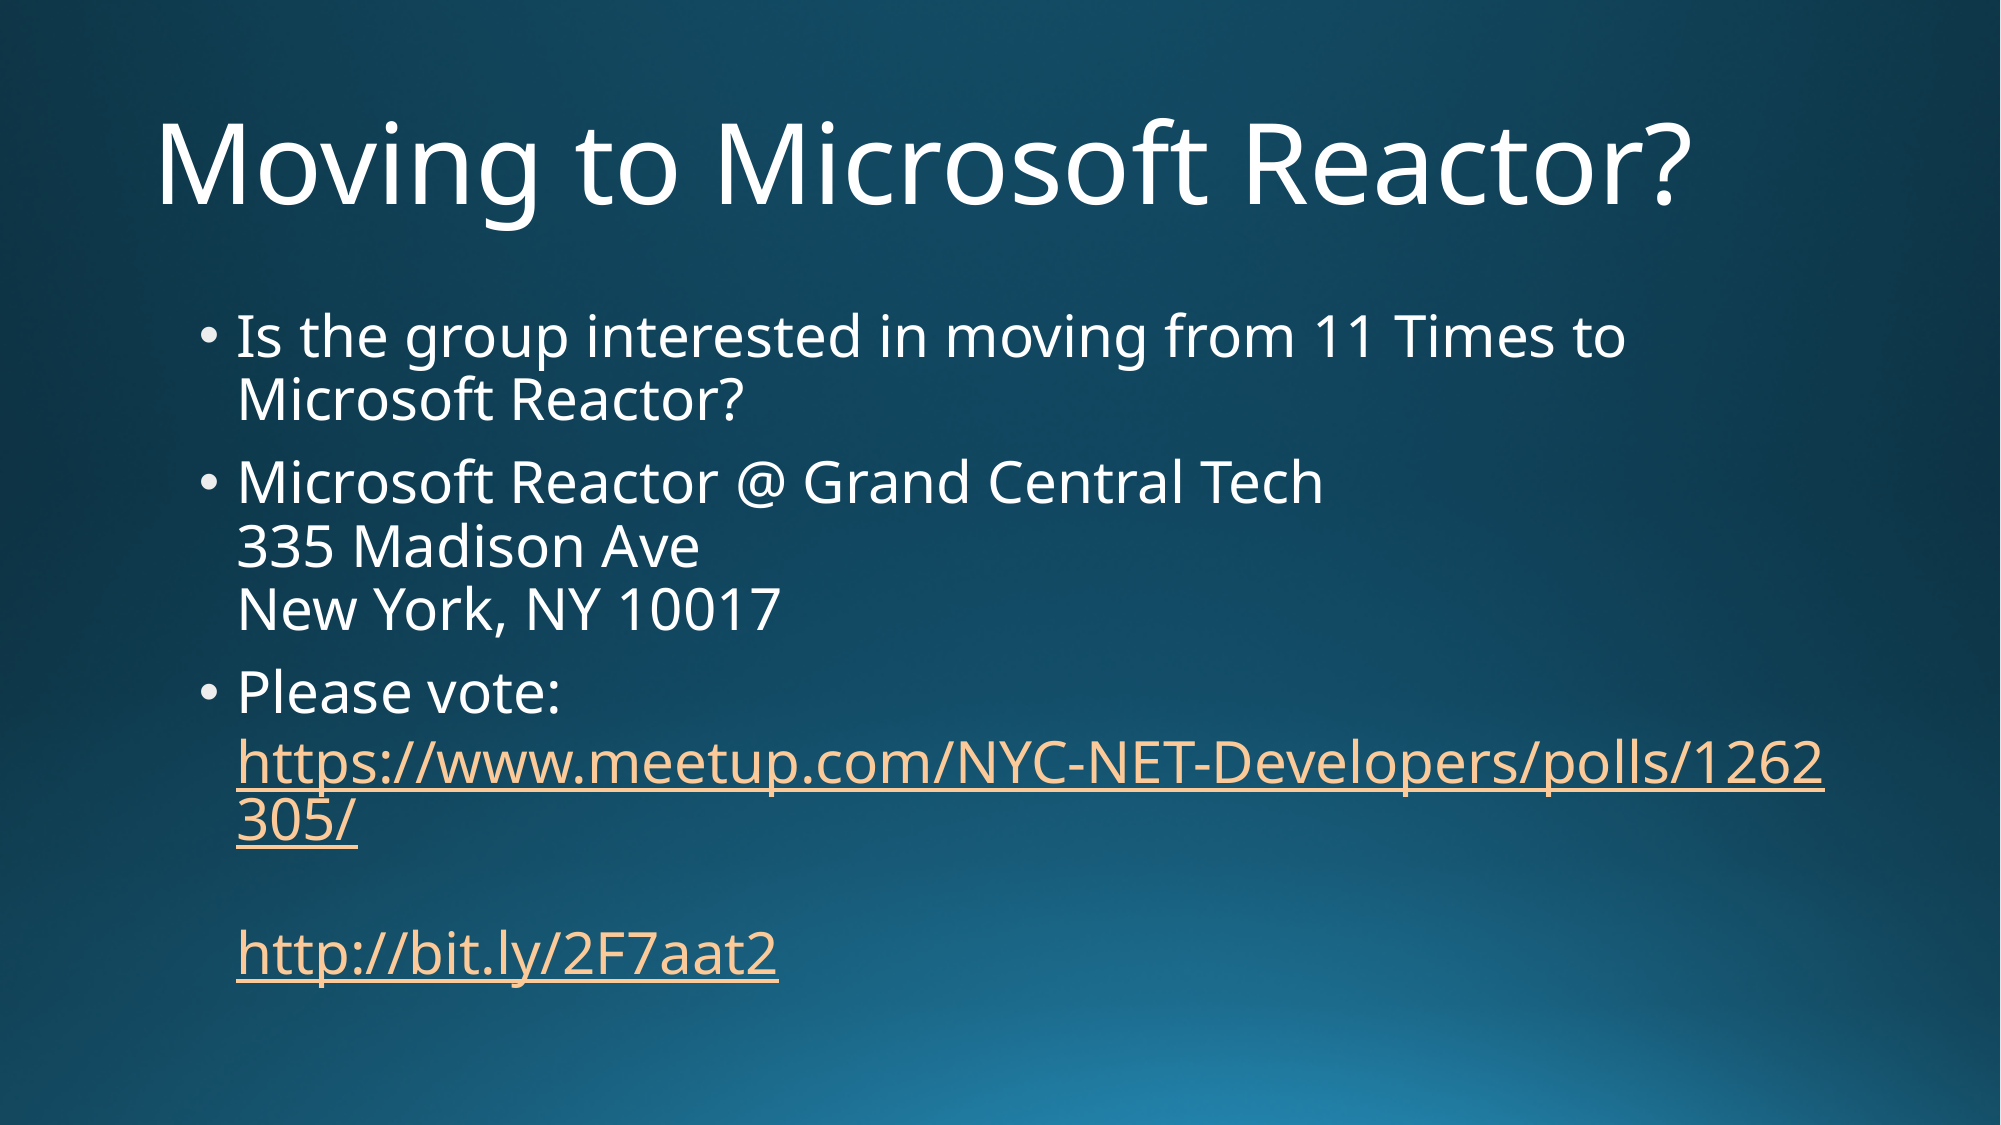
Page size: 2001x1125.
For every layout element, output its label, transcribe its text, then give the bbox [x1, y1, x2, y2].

picture [0, 0, 2001, 1125]
list Is the group interested in moving from 11 Times to Microsoft Reactor? Microsoft Reactor @ Grand Central Tech 335 Madison Ave New York, NY 10017 Please vote: https://www.meetup.com/NYC-NET-Developers/polls/1262305/ http://bit.ly/2F7aat2 [183, 299, 1863, 1014]
title Moving to Microsoft Reactor? [137, 59, 1863, 278]
